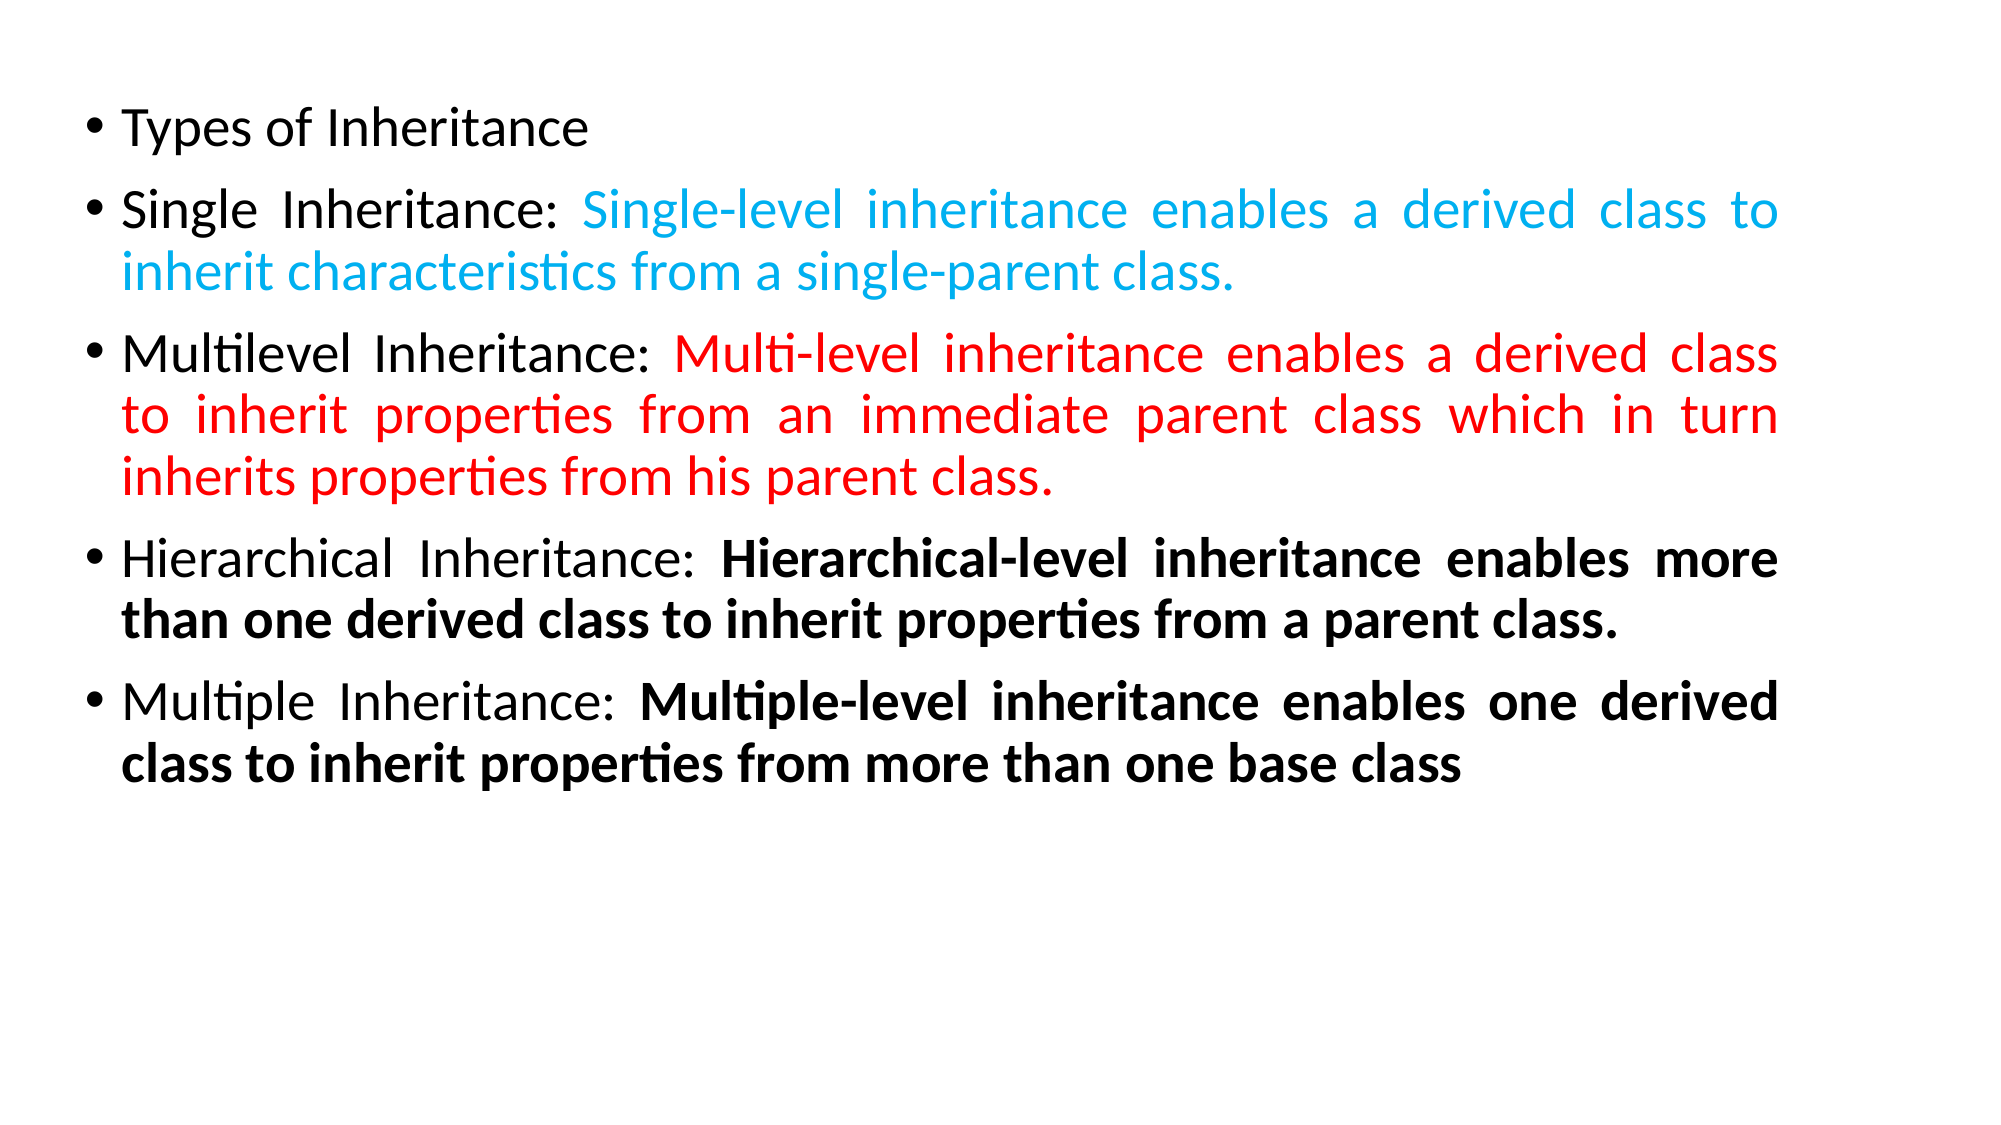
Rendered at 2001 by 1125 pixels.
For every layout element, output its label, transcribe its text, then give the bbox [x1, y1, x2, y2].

list Types of Inheritance Single Inheritance: Single-level inheritance enables a derived class to inherit characteristics from a single-parent class. Multilevel Inheritance: Multi-level inheritance enables a derived class to inherit properties from an immediate parent class which in turn inherits properties from his parent class. Hierarchical Inheritance: Hierarchical-level inheritance enables more than one derived class to inherit properties from a parent class. Multiple Inheritance: Multiple-level inheritance enables one derived class to inherit properties from more than one base class [69, 89, 1795, 804]
